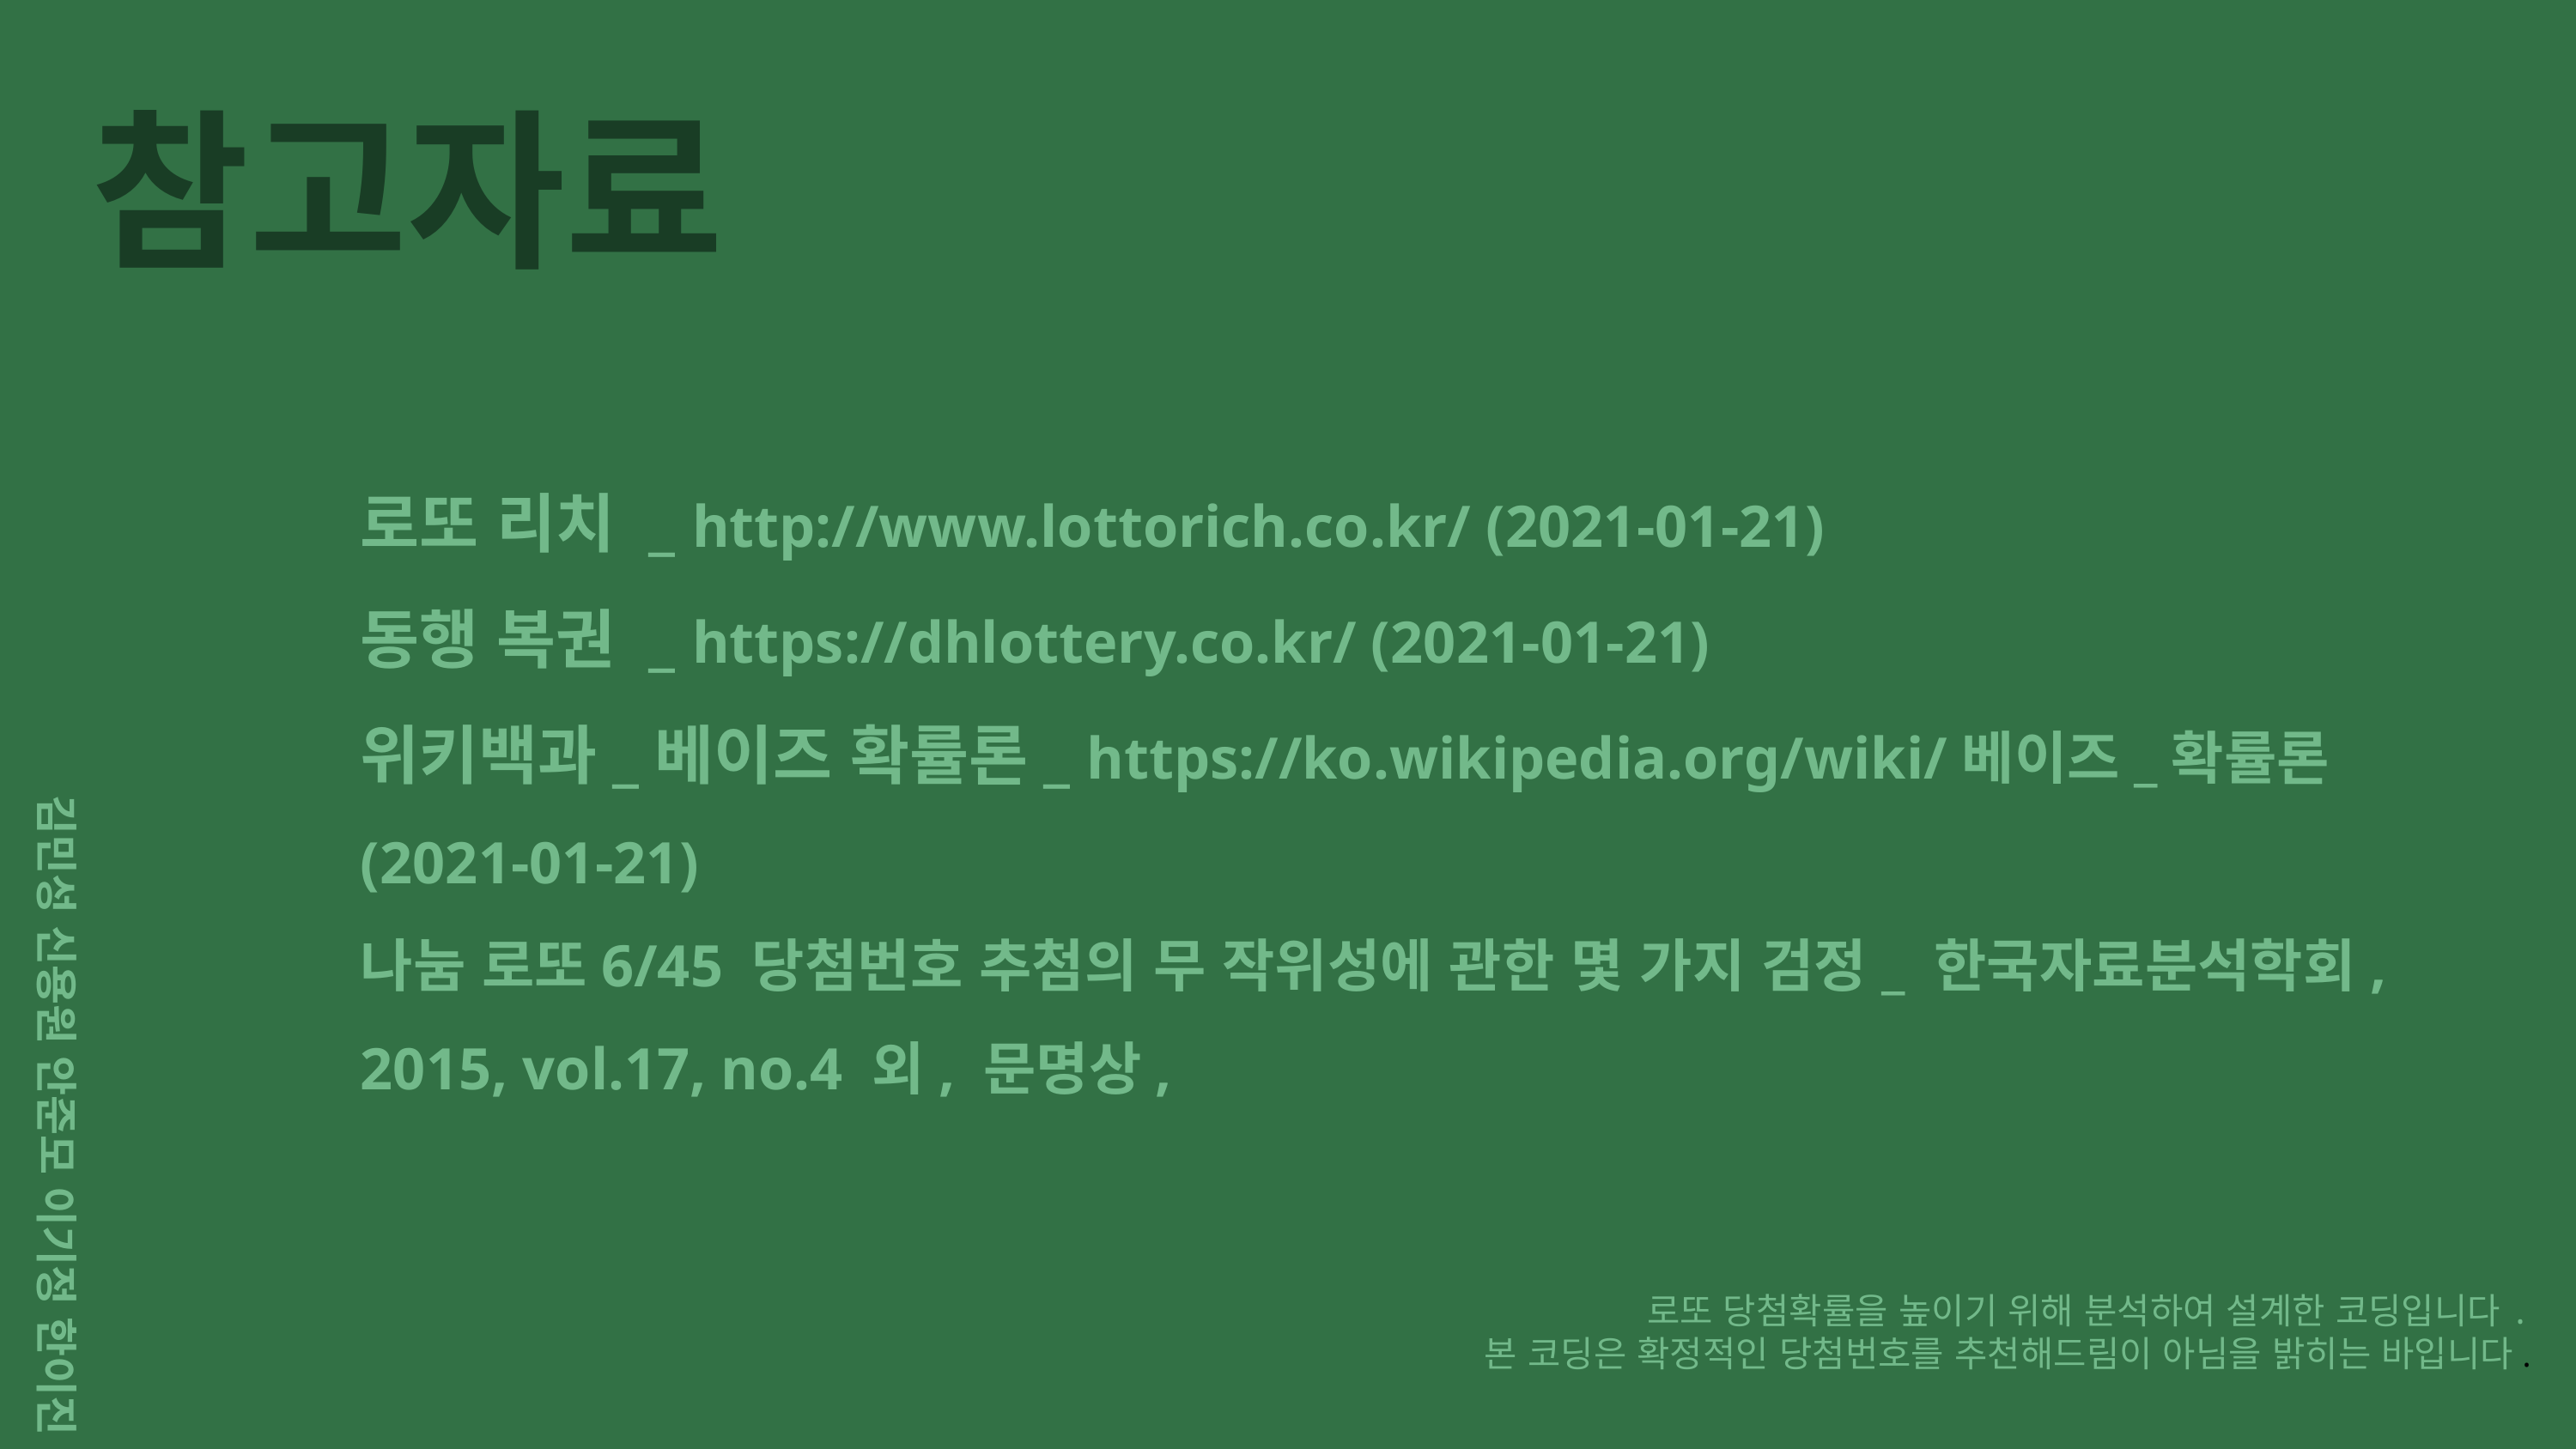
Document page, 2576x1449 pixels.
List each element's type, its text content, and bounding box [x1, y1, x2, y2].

text_box 참고자료 [0, 0, 1030, 295]
text_box 로또 리치 _ http://www.lottorich.co.kr/ (2021-01-21) 동행 복권 _ https://dhlottery.co.kr/ (2021-01-21) 위키백과_베이즈 확률론_ https://ko.wikipedia.org/wiki/베이즈_확률론 (2021-01-21) 나눔 로또6/45 당첨번호 추첨의 무 작위성에 관한 몇 가지 검정_ 한국자료분석학회, 2015, vol.17, no.4 외, 문명상, [348, 438, 2421, 1107]
text_box 김민성 신용원 안준모 이기정 한이진 [25, 438, 90, 1449]
text_box 로또 당첨확률을 높이기 위해 분석하여 설계한 코딩입니다. 본 코딩은 확정적인 당첨번호를 추천해드림이 아님을 밝히는 바입니다. [1330, 1282, 2544, 1381]
